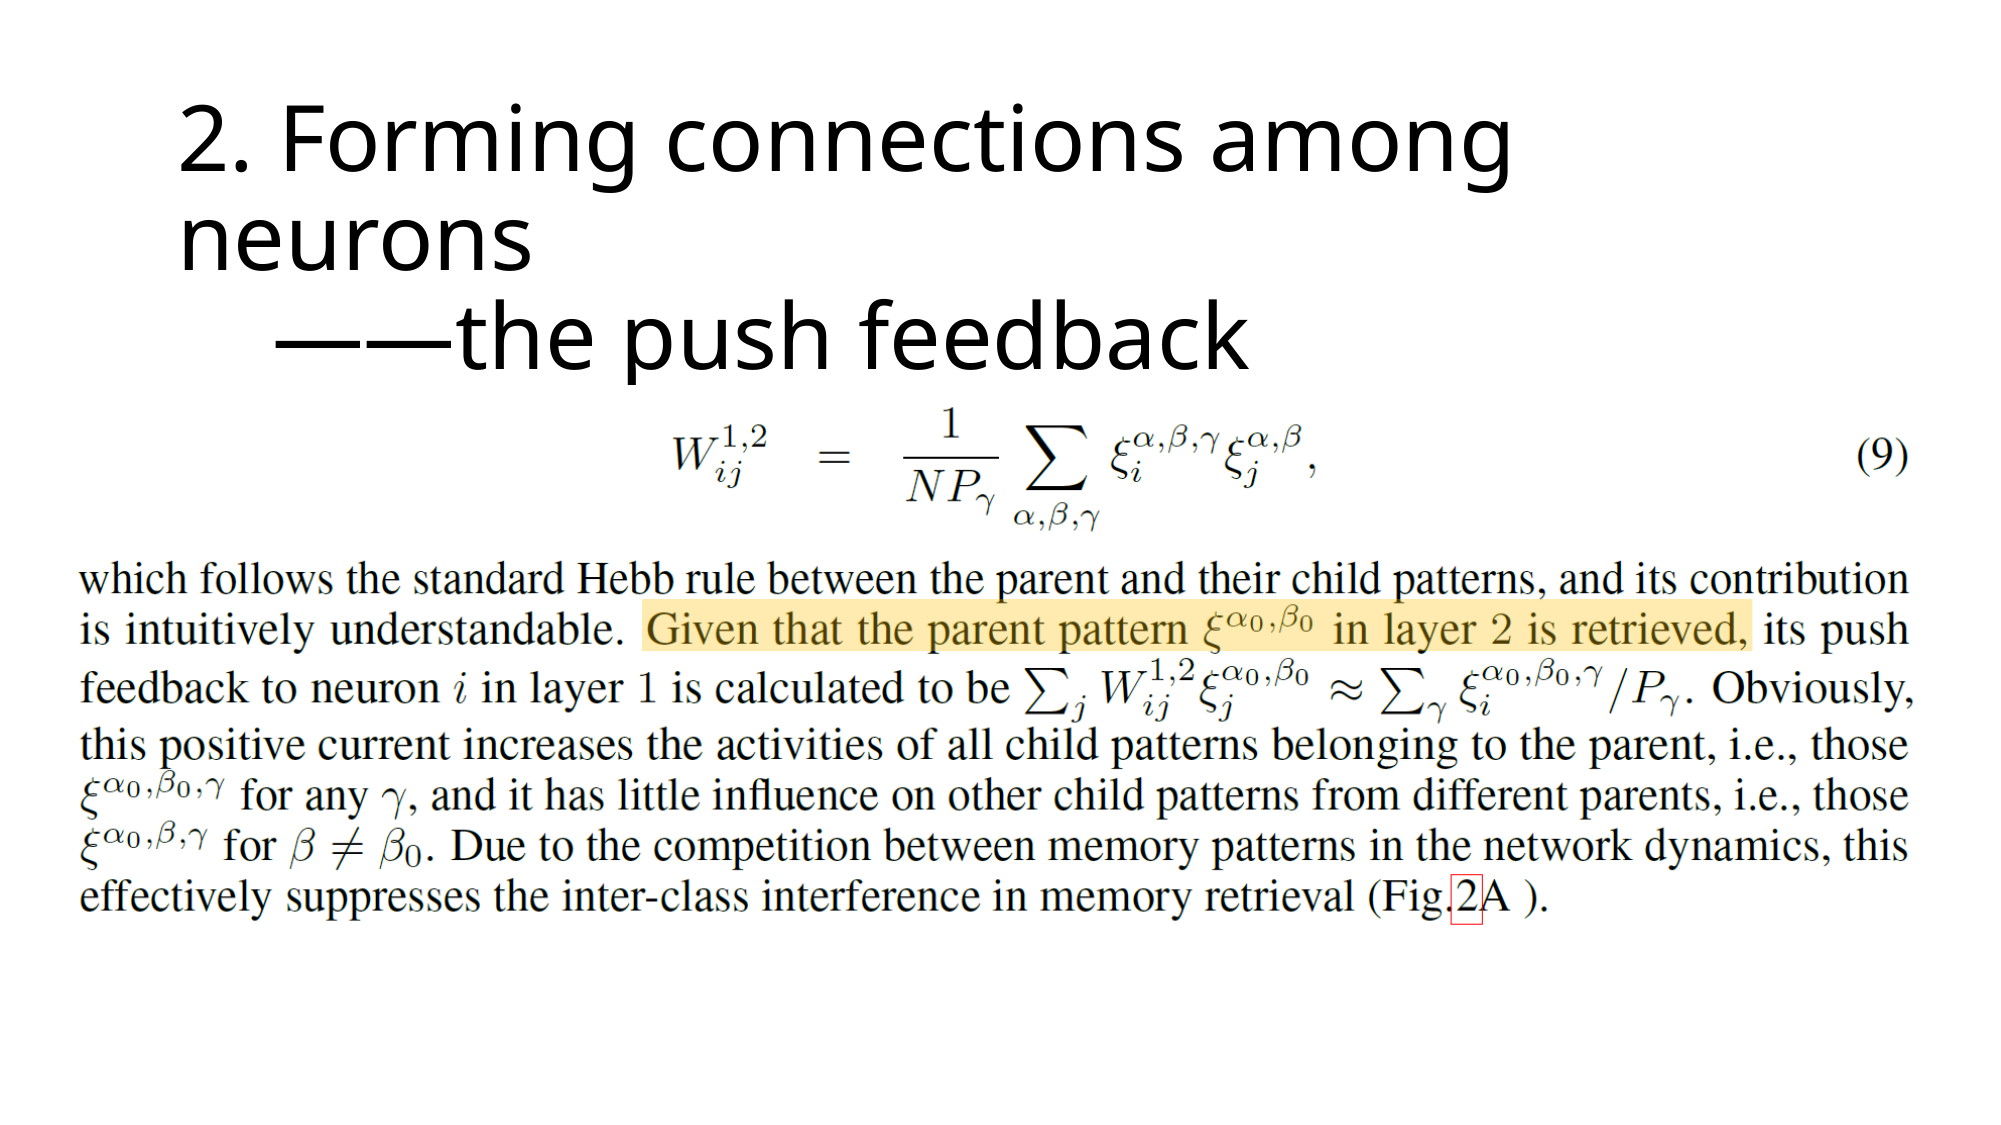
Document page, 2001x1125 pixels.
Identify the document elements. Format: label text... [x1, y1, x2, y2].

picture [0, 385, 2000, 950]
text_box 2. Forming connections among neurons ——the push feedback [162, 84, 1888, 303]
